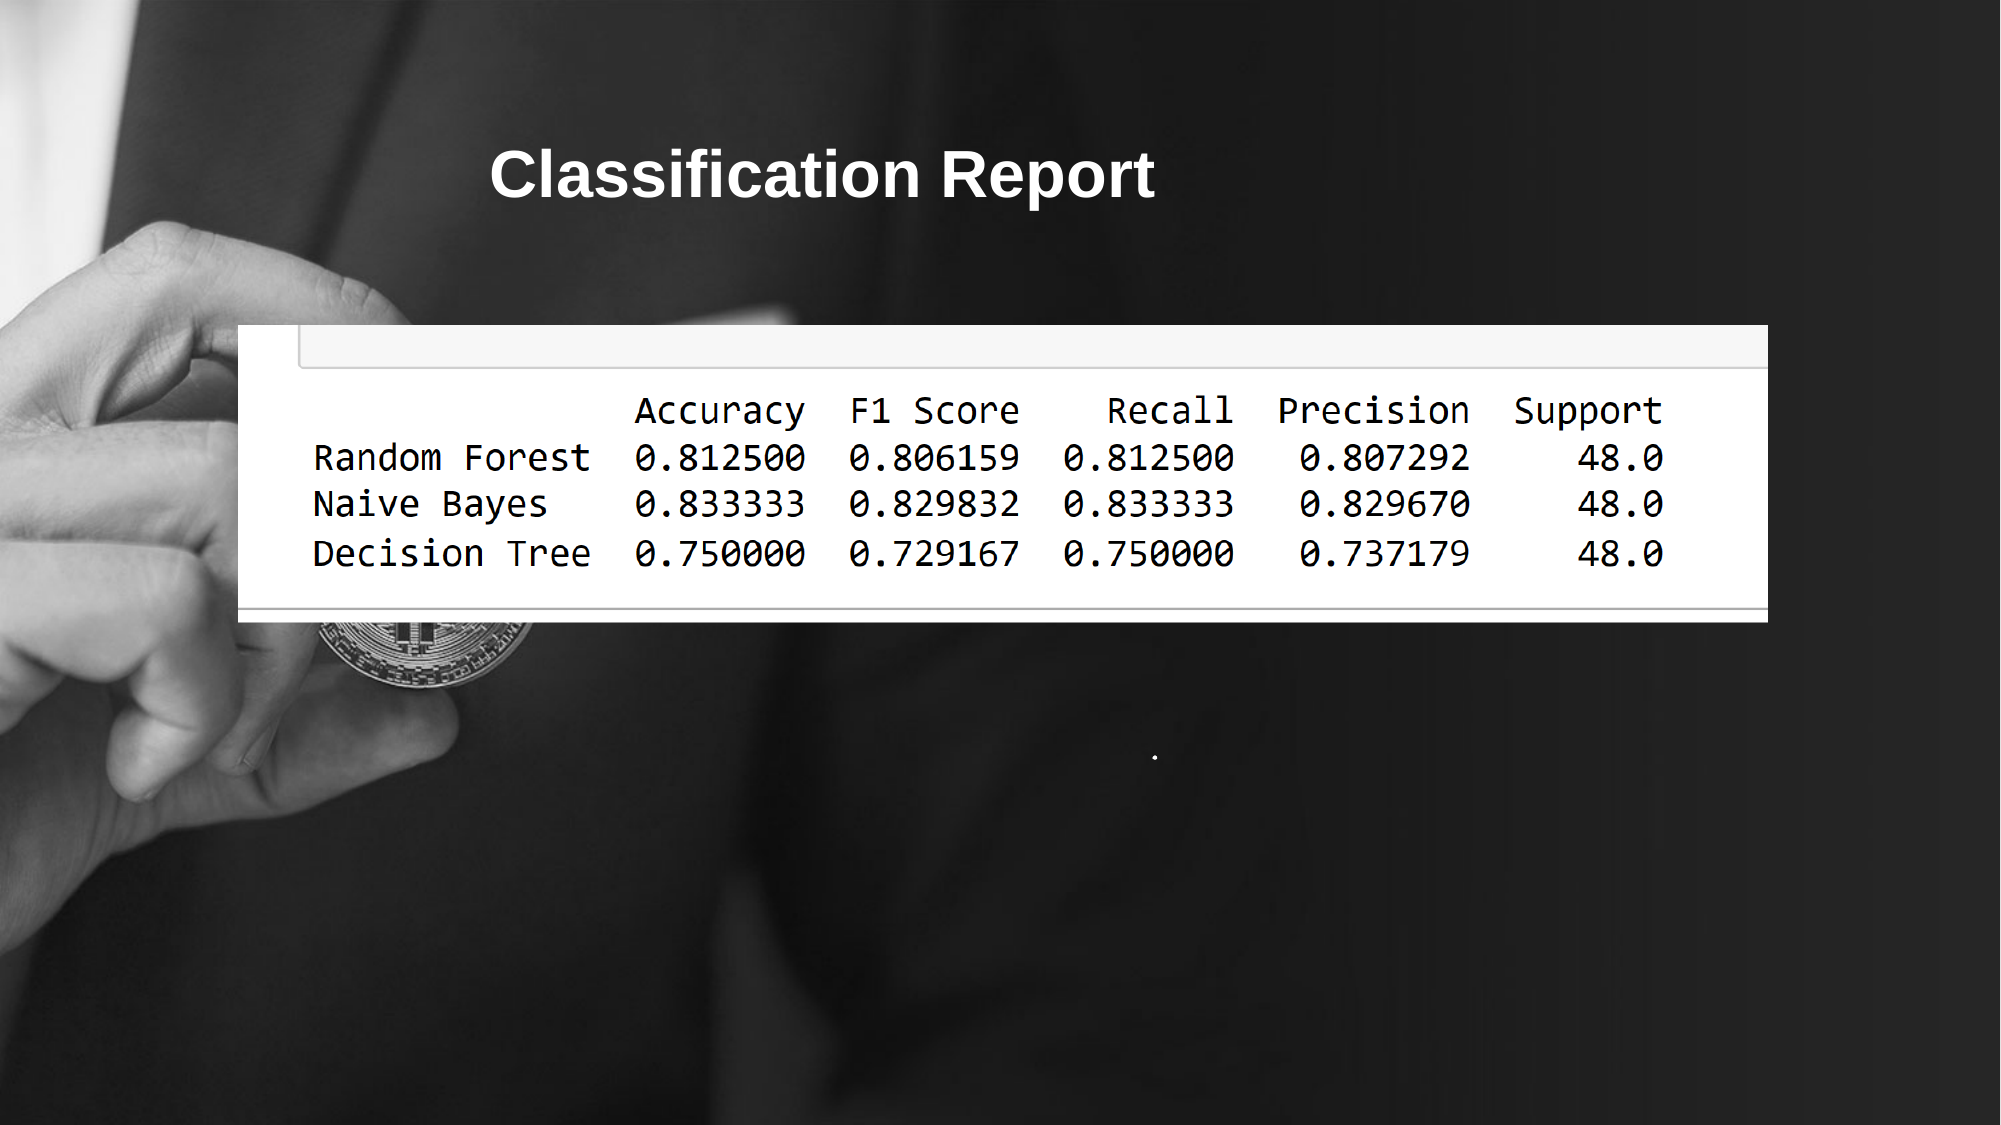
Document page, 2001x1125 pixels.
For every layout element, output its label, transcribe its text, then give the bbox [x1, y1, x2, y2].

text_box [238, 123, 1504, 220]
picture [0, 0, 2001, 1125]
text_box Classification Report [169, 123, 1477, 219]
